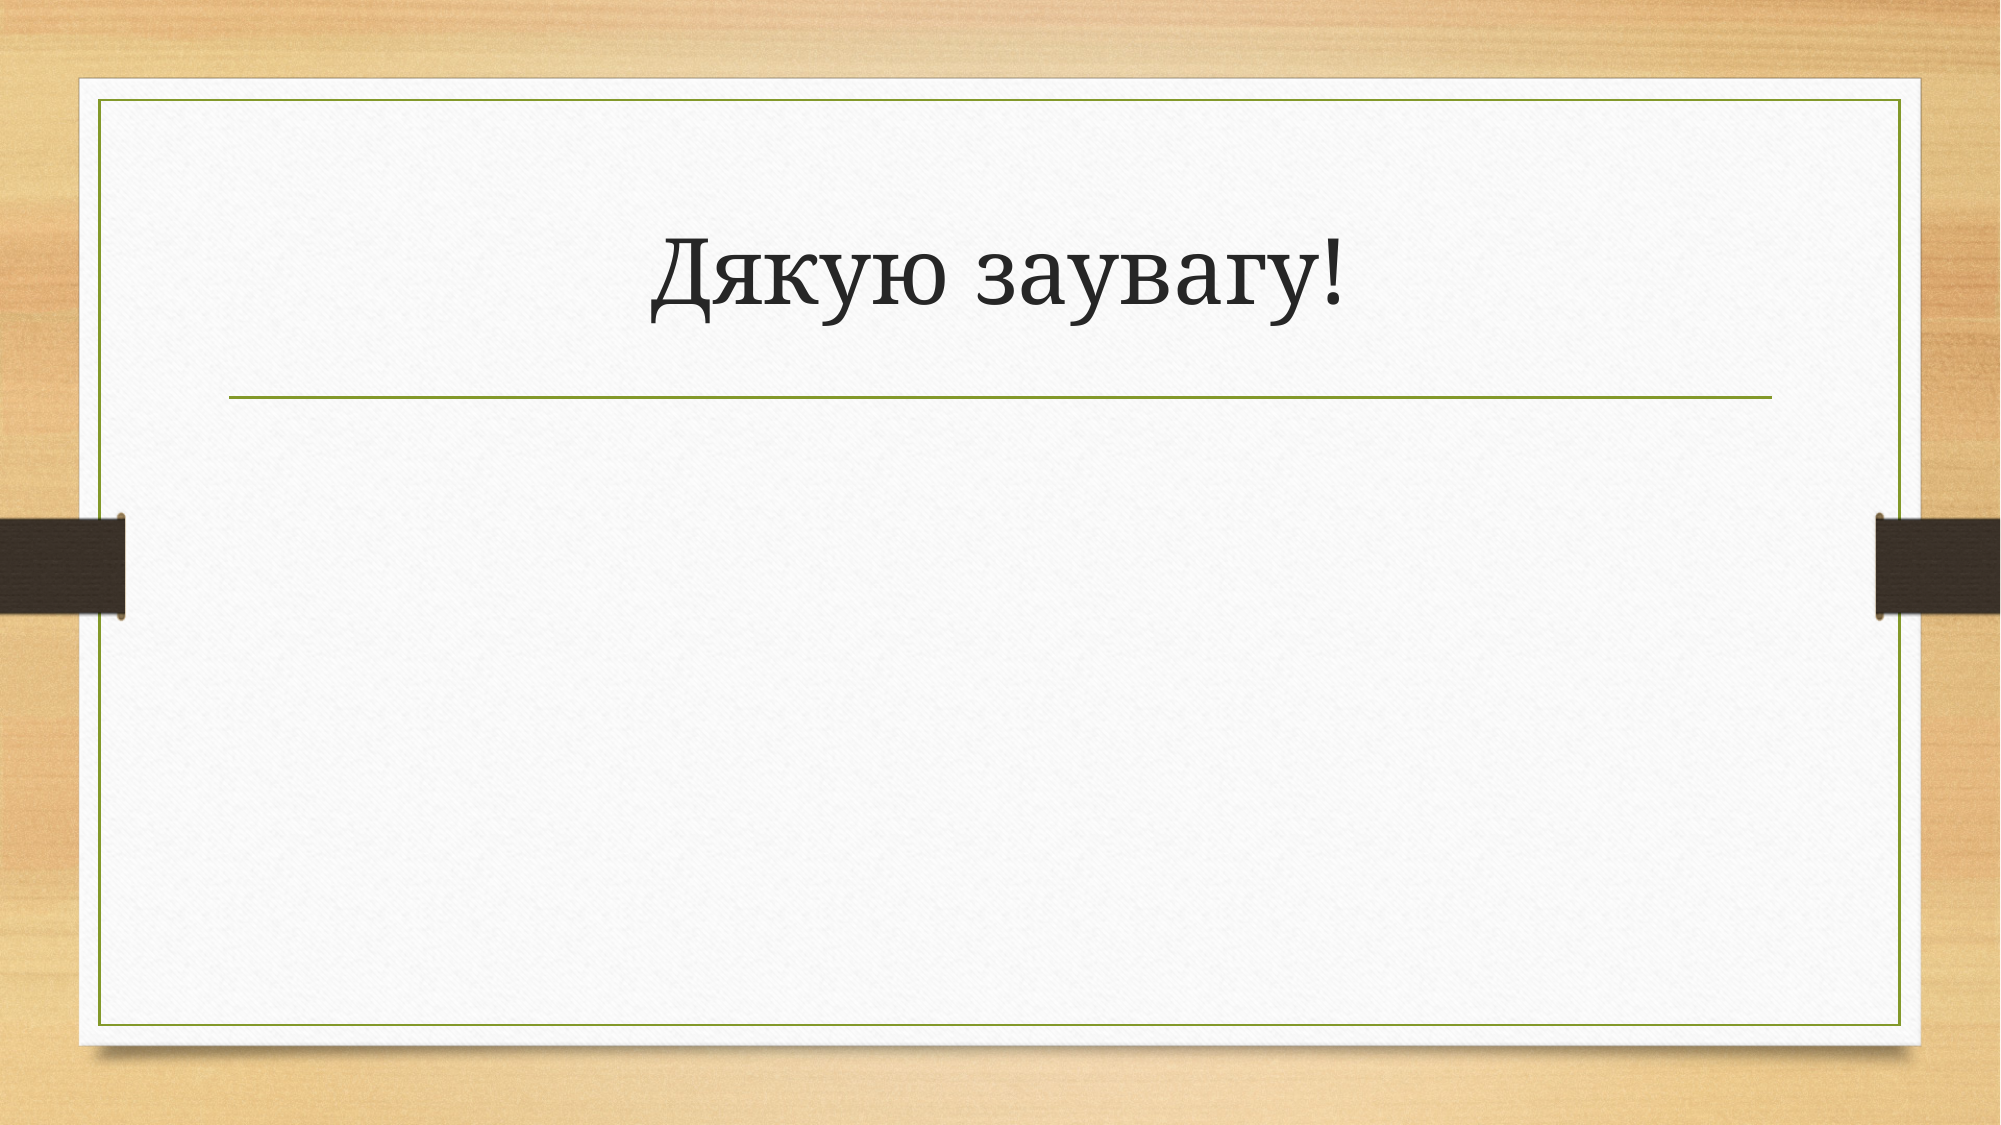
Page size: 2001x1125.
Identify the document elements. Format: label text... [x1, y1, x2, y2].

picture [0, 0, 2001, 1125]
title Дякую заувагу! [212, 161, 1788, 375]
